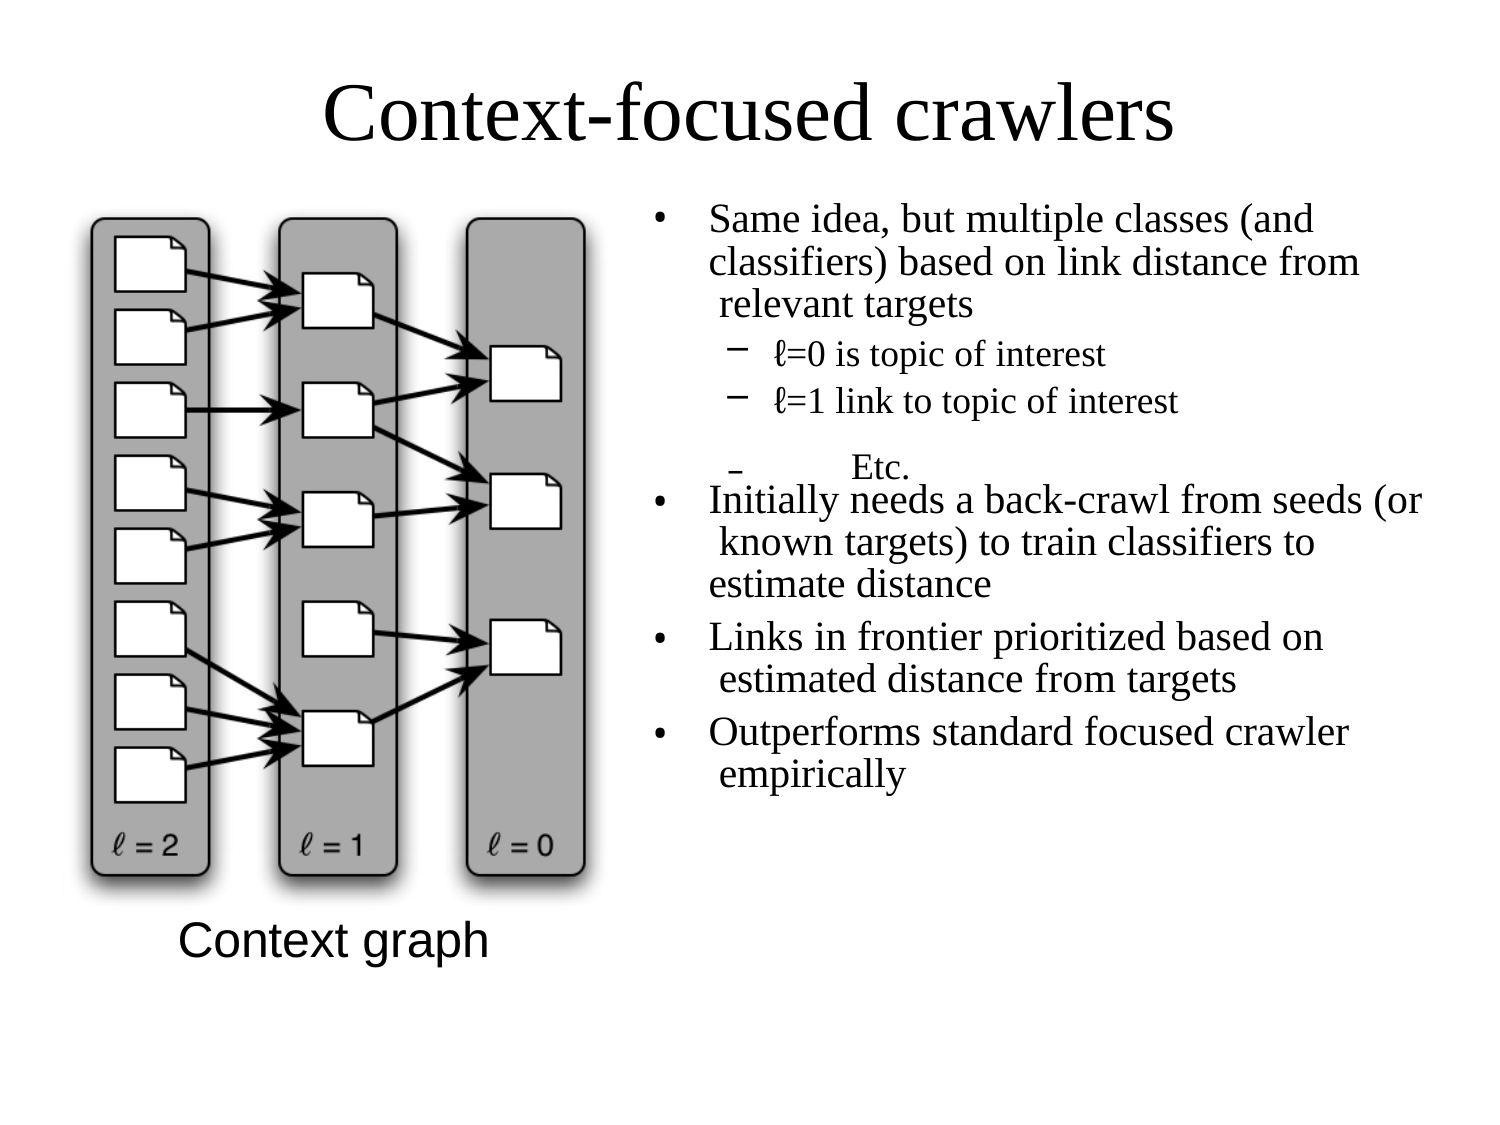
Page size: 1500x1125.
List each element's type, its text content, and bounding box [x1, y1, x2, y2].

text_box Same idea, but multiple classes (and classifiers) based on link distance from relevant targets ℓ=0 is topic of interest ℓ=1 link to topic of interest – Etc. [650, 188, 1365, 491]
text_box • • [650, 609, 671, 757]
text_box [62, 207, 608, 908]
title Context-focused crawlers [320, 55, 1180, 246]
text_box Context graph [175, 905, 494, 968]
text_box Initially needs a back-crawl from seeds (or known targets) to train classifiers to estimate distance Links in frontier prioritized based on estimated distance from targets Outperforms standard focused crawler empirically [706, 469, 1426, 796]
text_box • [650, 472, 671, 525]
